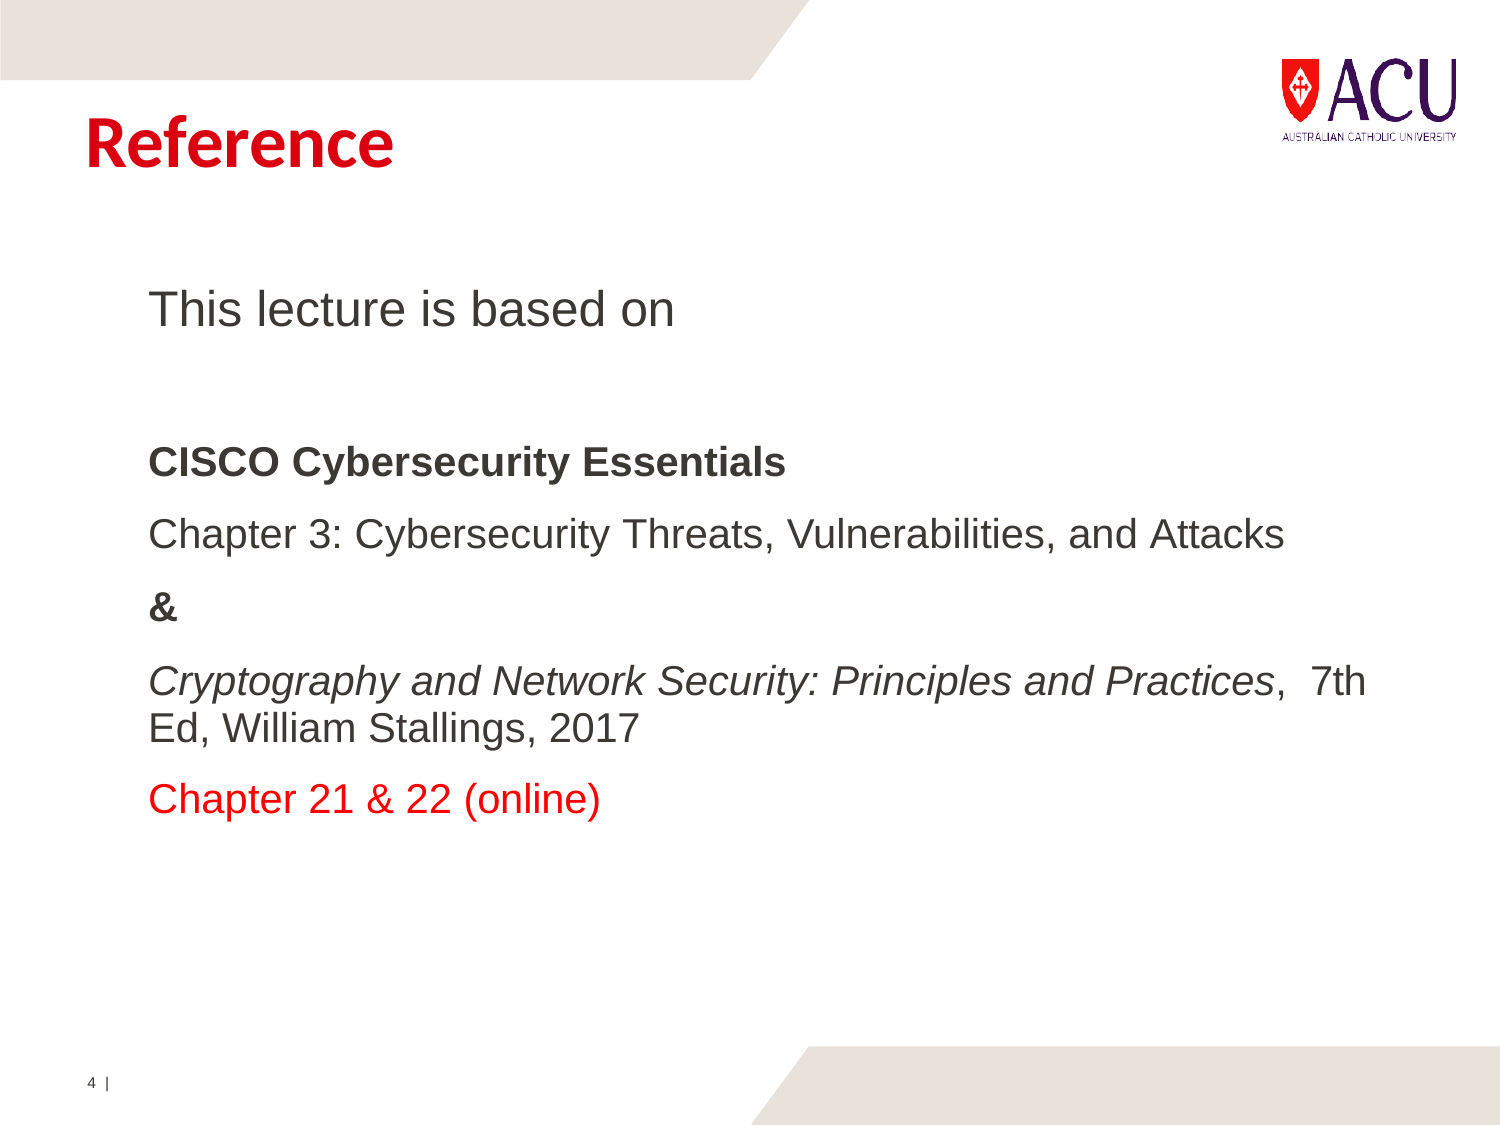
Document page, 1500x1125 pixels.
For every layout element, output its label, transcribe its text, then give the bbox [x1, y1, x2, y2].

title Reference [60, 67, 1124, 281]
slide_number 4 | [81, 1072, 120, 1125]
text_box [0, 0, 810, 81]
text_box This lecture is based on CISCO Cybersecurity Essentials Chapter 3: Cybersecurity Threats, Vulnerabilities, and Attacks & Cryptography and Network Security: Principles and Practices, 7th Ed, William Stallings, 2017 Chapter 21 & 22 (online) [146, 274, 1368, 823]
picture [1282, 57, 1456, 141]
text_box [750, 1046, 1500, 1125]
